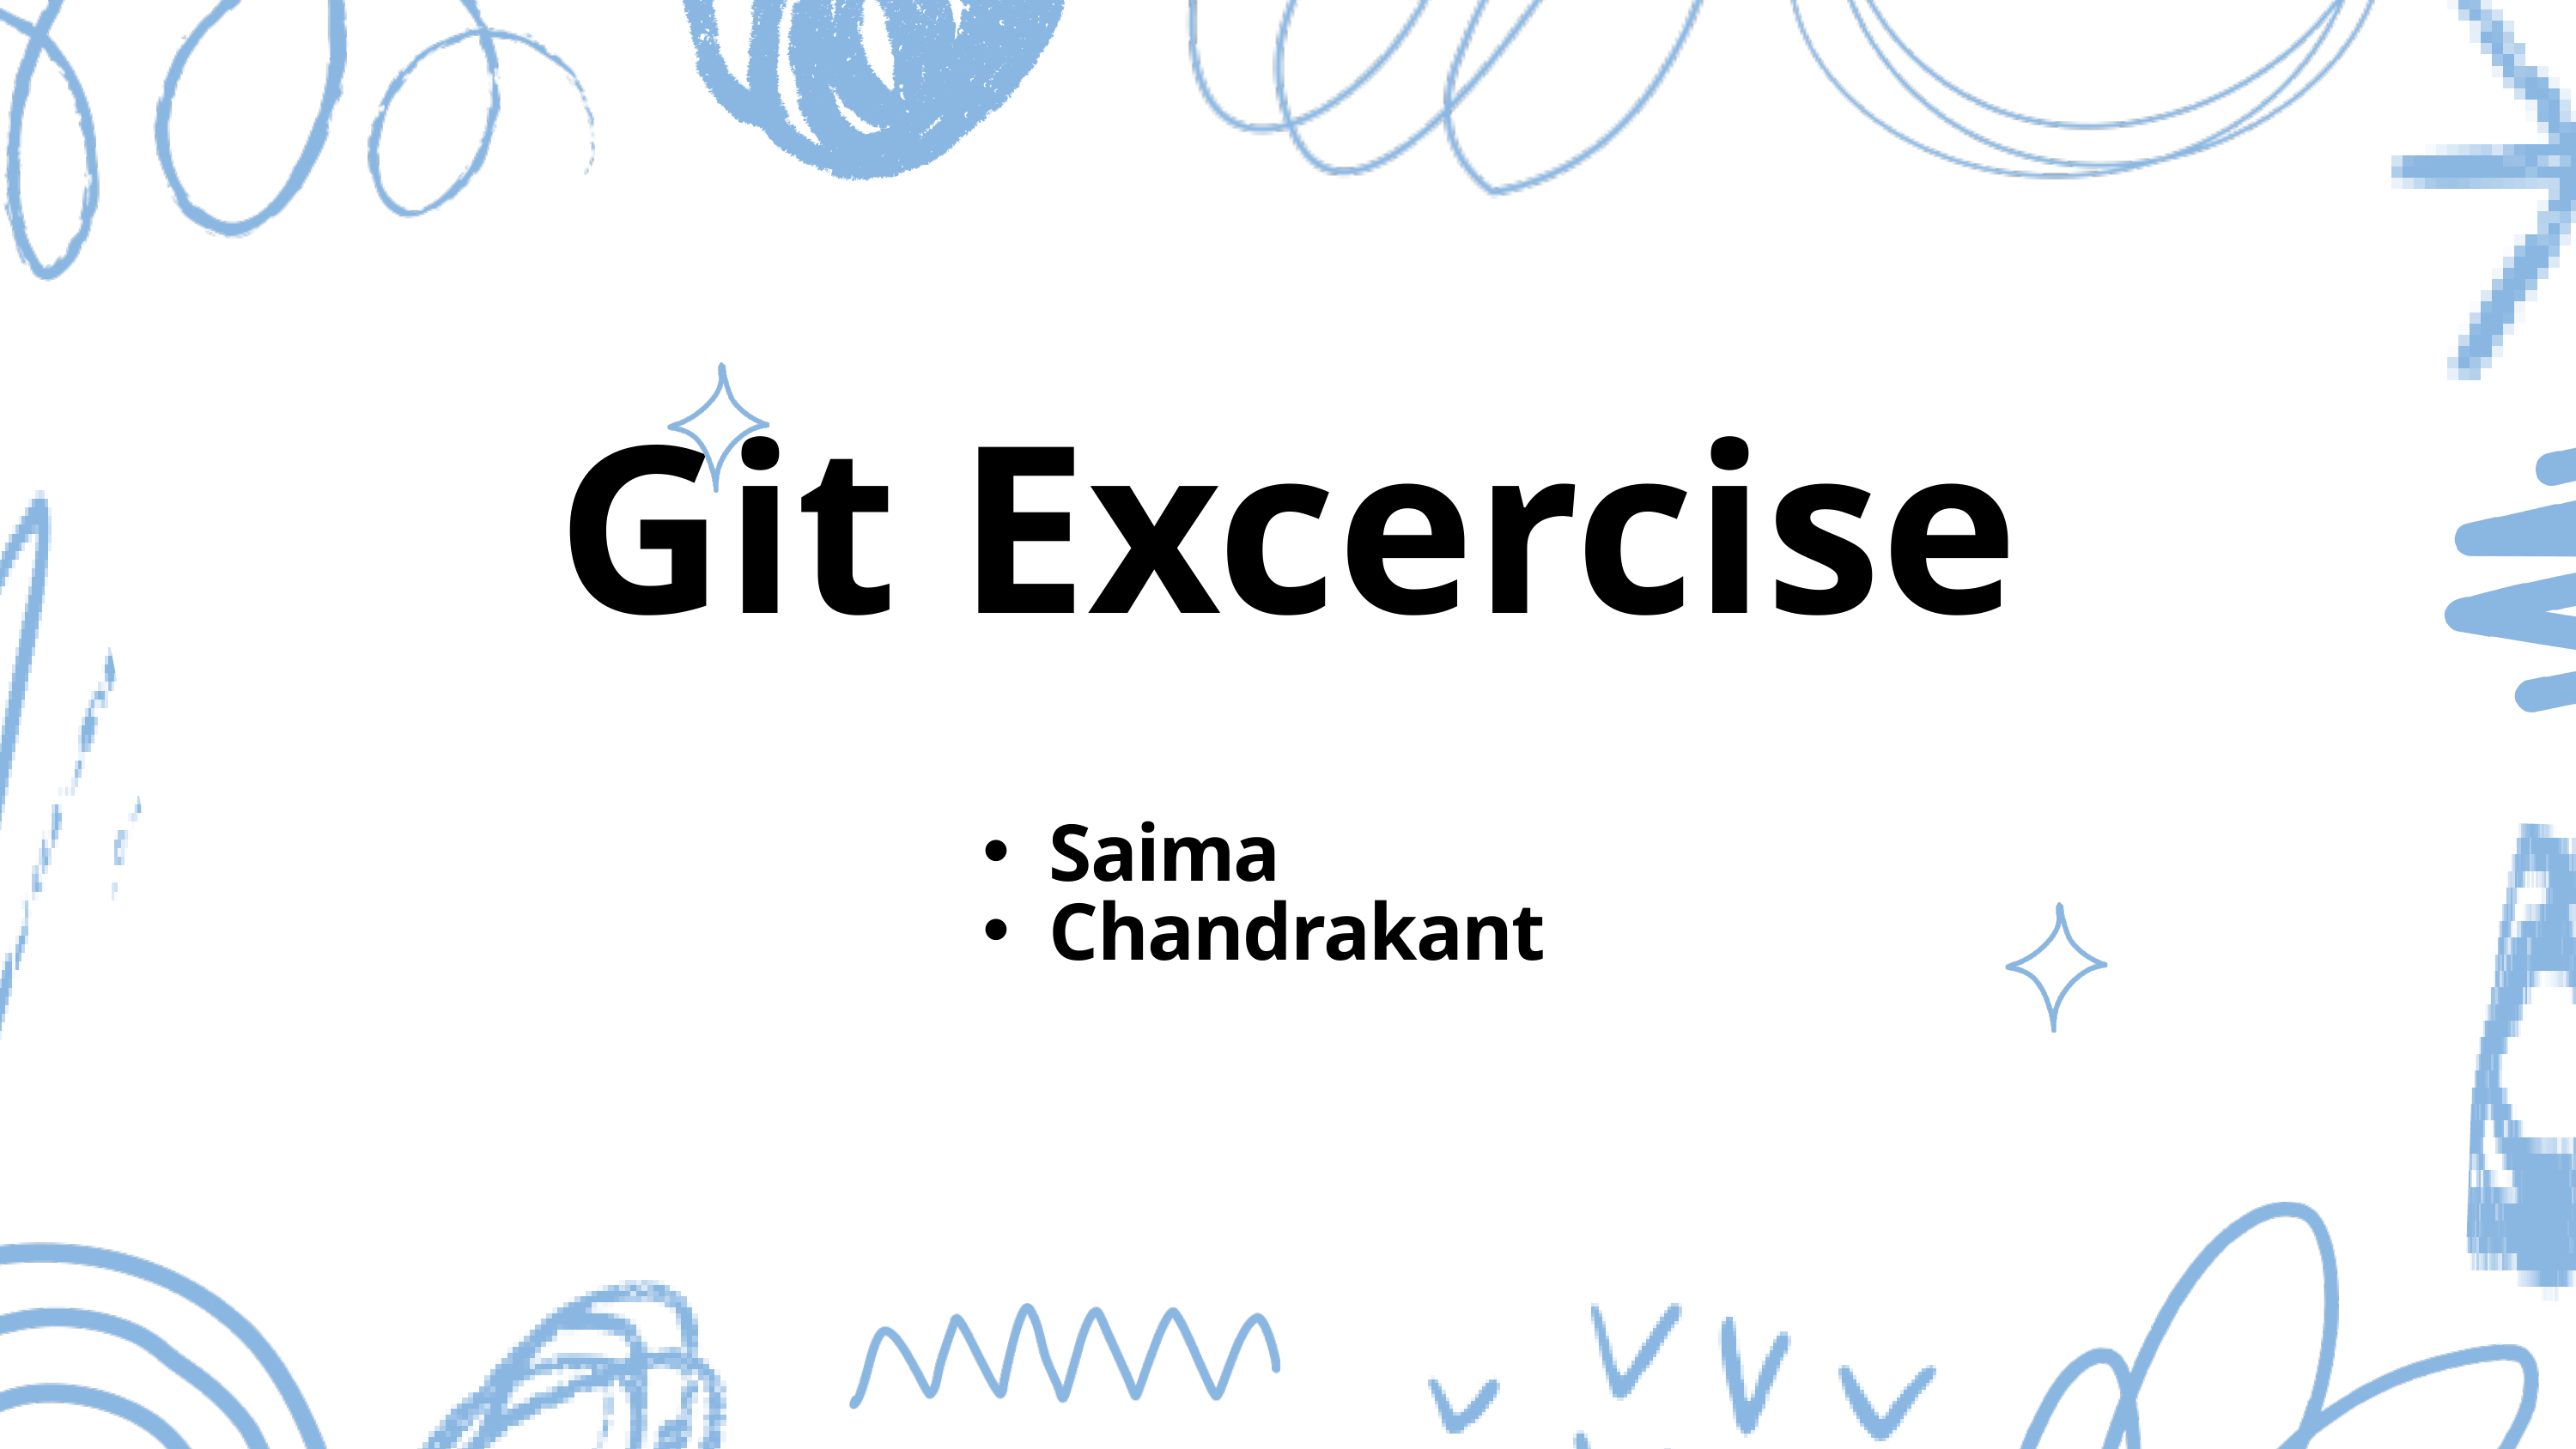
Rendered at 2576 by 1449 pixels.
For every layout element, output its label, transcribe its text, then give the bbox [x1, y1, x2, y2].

text_box [2002, 1202, 2576, 1449]
text_box [849, 1303, 1281, 1410]
text_box [0, 333, 181, 1046]
text_box Saima Chandrakant [915, 818, 2108, 976]
text_box [0, 1213, 362, 1449]
text_box [680, 0, 1089, 183]
text_box [2391, 0, 2576, 380]
text_box [2005, 976, 2108, 1033]
text_box [0, 0, 596, 282]
text_box [667, 362, 770, 493]
text_box [1428, 1303, 2002, 1449]
text_box [361, 1280, 726, 1449]
text_box [1818, 0, 2391, 183]
text_box [2431, 380, 2576, 822]
text_box [2464, 822, 2576, 1302]
text_box [1043, 0, 1818, 200]
text_box Git Excercise [519, 441, 2057, 879]
